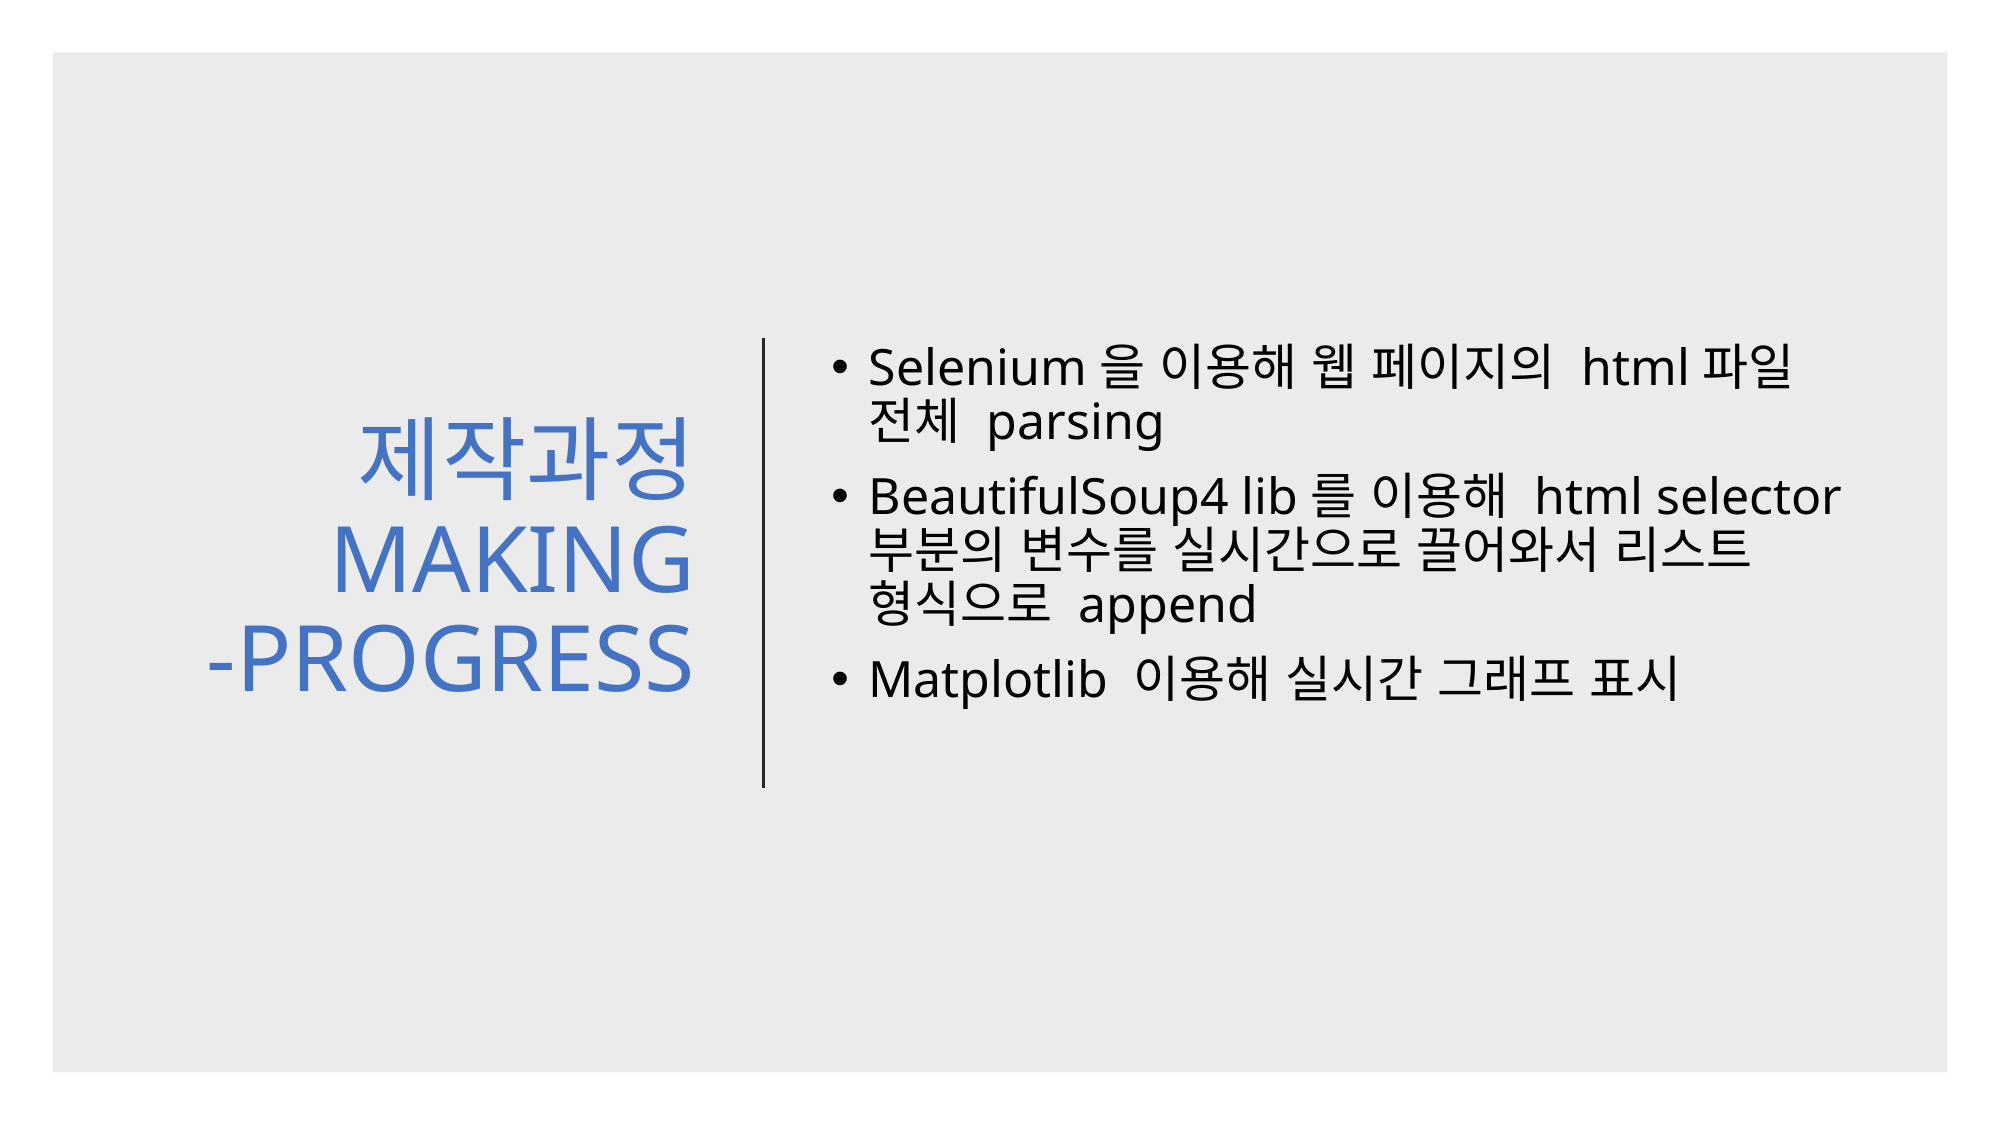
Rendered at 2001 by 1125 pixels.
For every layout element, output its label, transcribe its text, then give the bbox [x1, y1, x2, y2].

title 제작과정 MAKING -PROGRESS [137, 158, 711, 967]
text_box [52, 51, 1948, 1073]
list Selenium을 이용해 웹 페이지의 html파일 전체 parsing BeautifulSoup4 lib를 이용해 html selector 부분의 변수를 실시간으로 끌어와서 리스트 형식으로 append Matplotlib 이용해 실시간 그래프 표시 [816, 158, 1863, 967]
